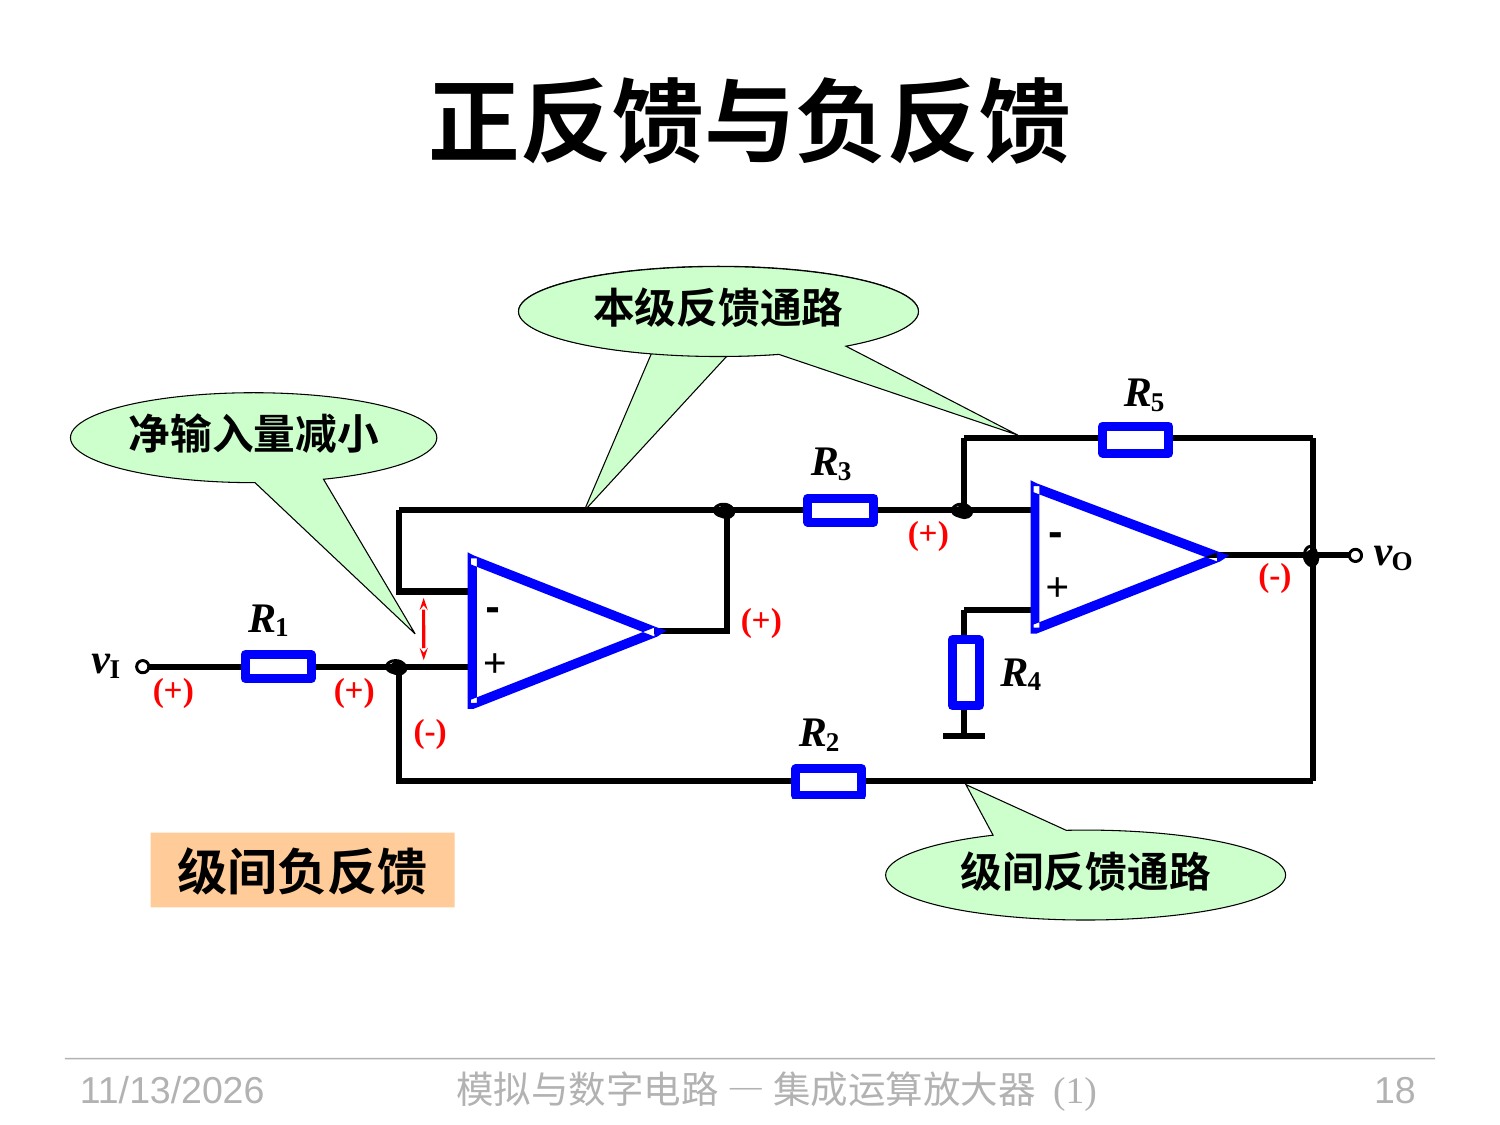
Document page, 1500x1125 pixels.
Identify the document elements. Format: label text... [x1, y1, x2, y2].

footer 模拟与数字电路 — 集成运算放大器 (1) [373, 1058, 1179, 1125]
text_box 级间反馈通路 [885, 809, 1286, 921]
text_box 本级反馈通路 [649, 354, 727, 358]
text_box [76, 359, 1425, 800]
text_box 级间负反馈 [150, 832, 455, 908]
title 正反馈与负反馈 [75, 24, 1425, 213]
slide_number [64, 1058, 348, 1125]
text_box 本级反馈通路 [518, 266, 919, 358]
slide_number 18 [1230, 1058, 1431, 1125]
